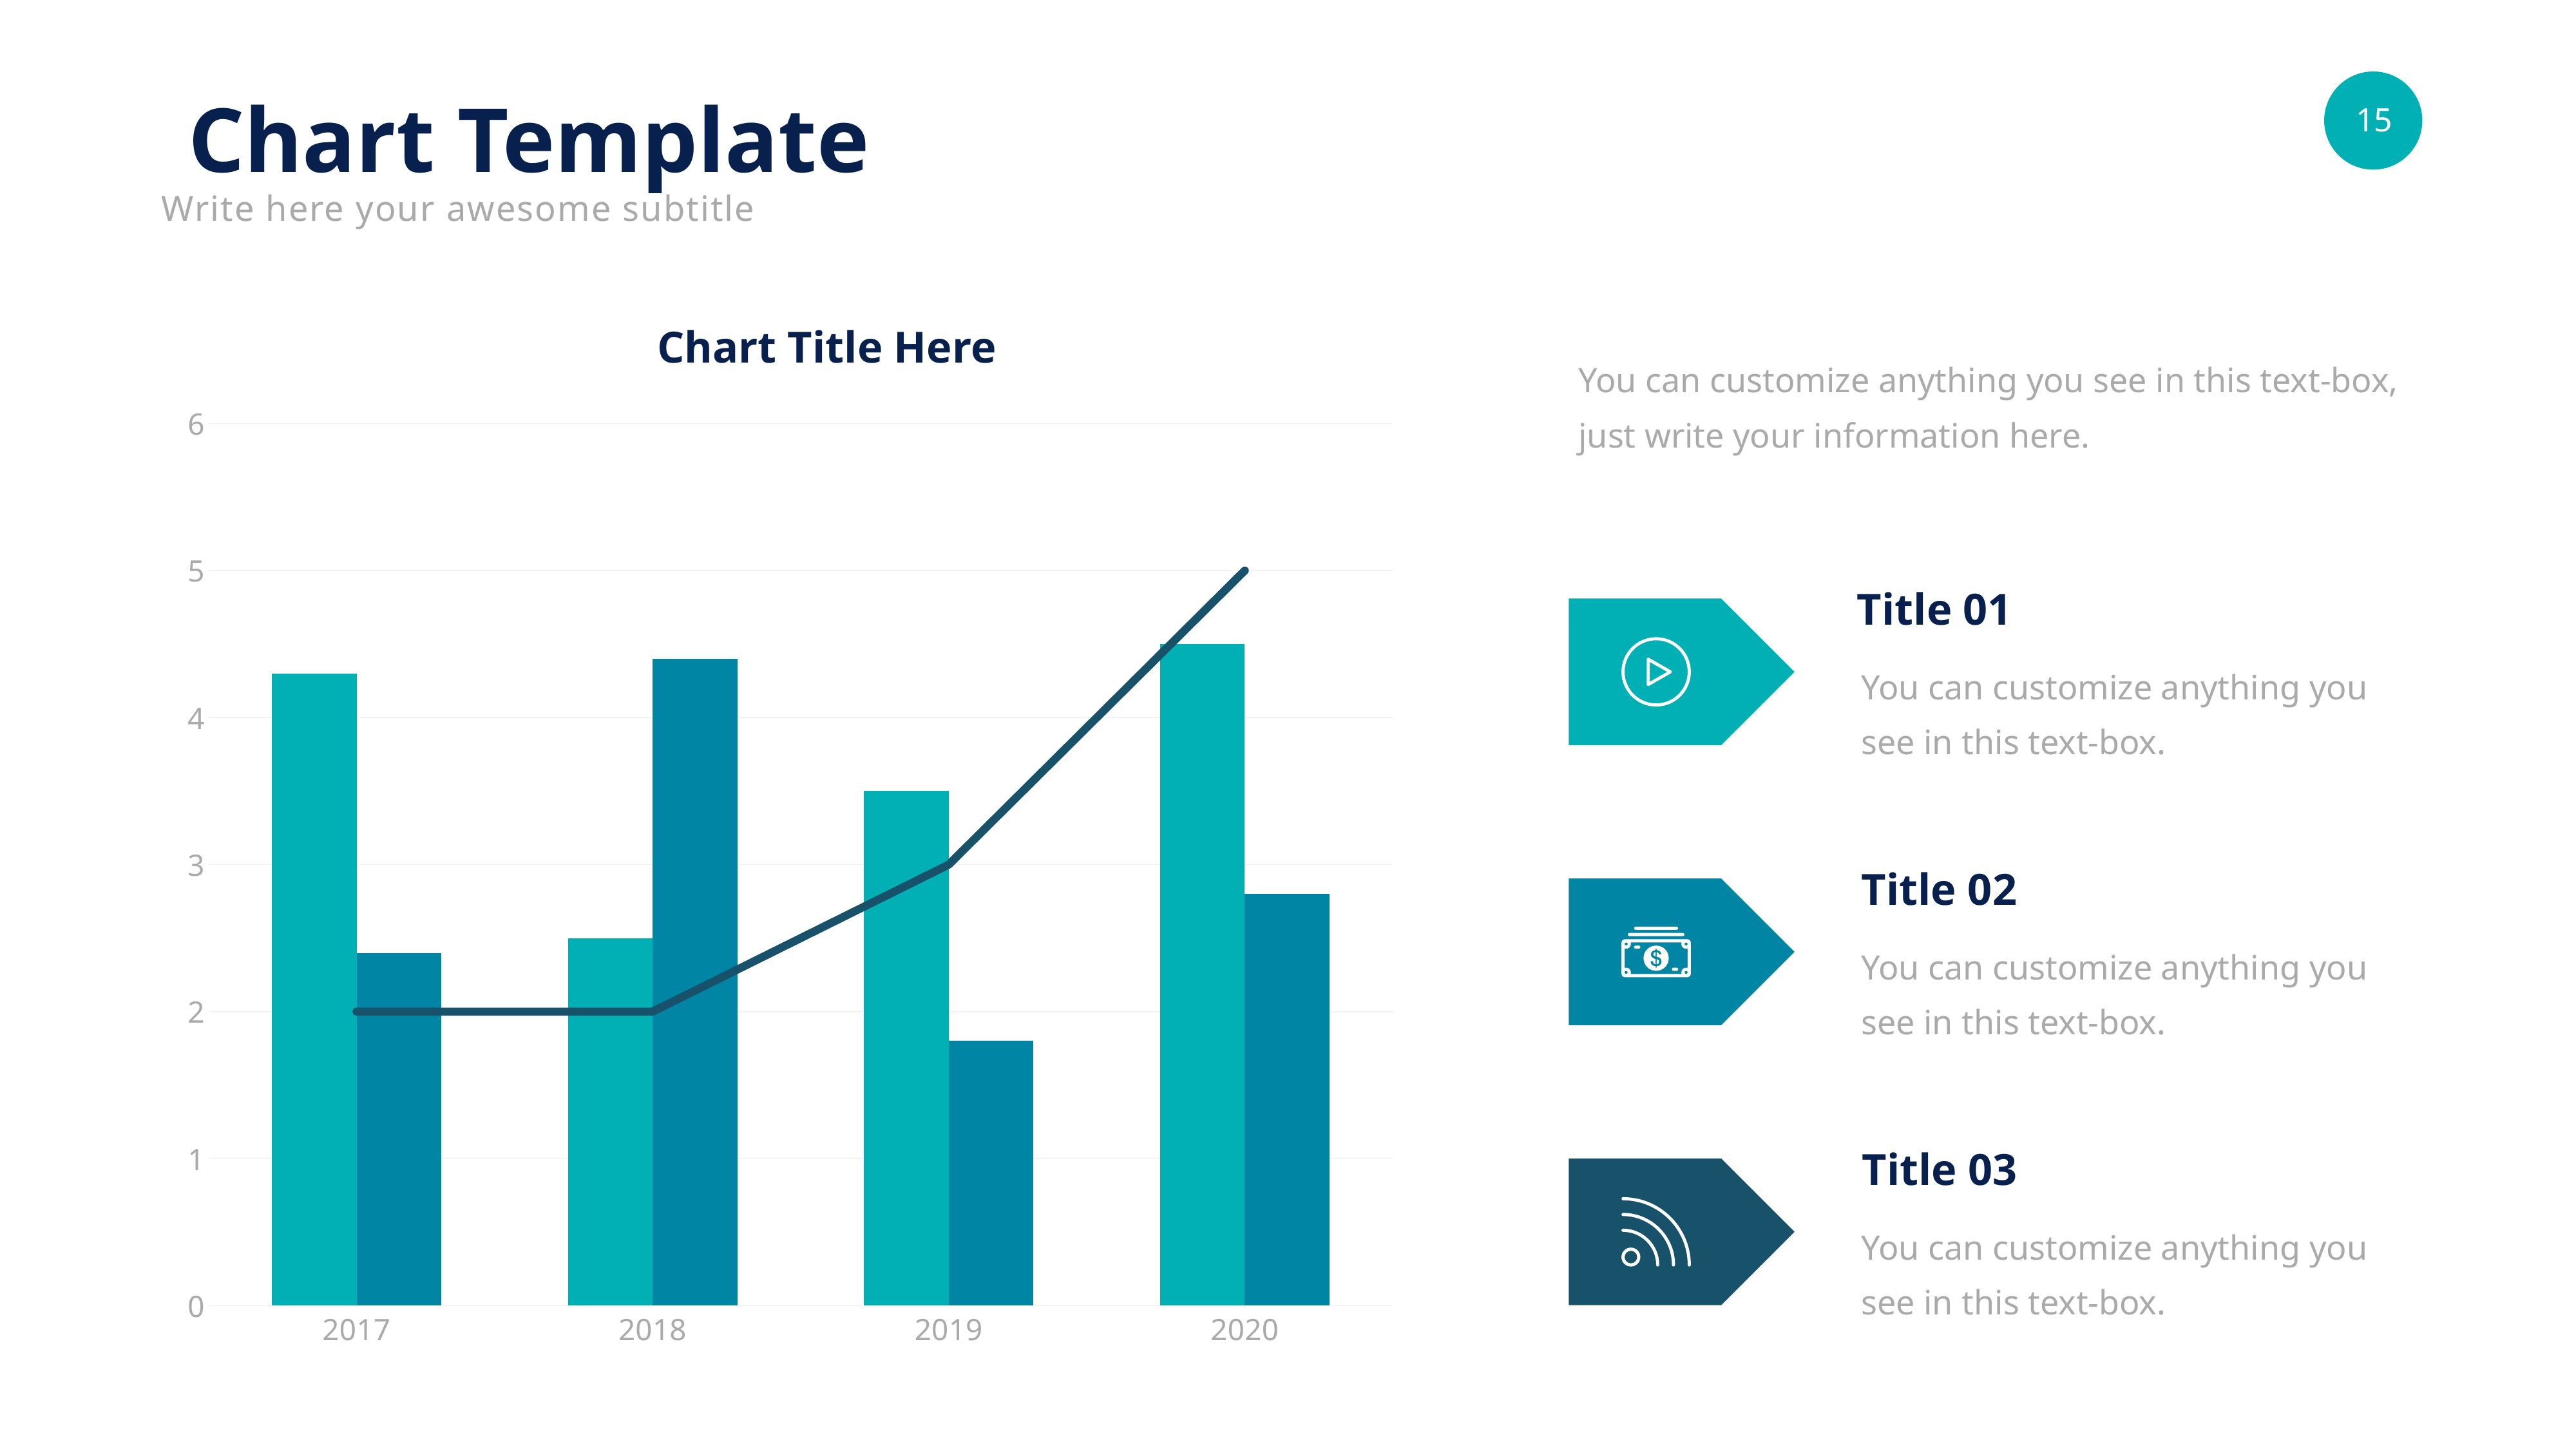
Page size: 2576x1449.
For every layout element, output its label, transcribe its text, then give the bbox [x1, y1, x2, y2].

text_box [1634, 926, 1679, 930]
text_box [1568, 598, 1796, 746]
text_box [1568, 1157, 1796, 1306]
text_box [1621, 637, 1691, 707]
text_box [1621, 939, 1691, 978]
text_box You can customize anything you see in this text-box. [1851, 926, 2414, 1051]
text_box [1621, 1197, 1691, 1267]
text_box [1627, 933, 1685, 936]
text_box You can customize anything you see in this text-box, just write your information here. [1569, 339, 2414, 464]
text_box Title 01 [1847, 577, 2023, 639]
text_box Chart Title Here [647, 315, 1006, 377]
text_box Chart Template [178, 51, 880, 195]
chart [162, 384, 1418, 1368]
text_box Title 03 [1852, 1137, 2028, 1198]
text_box You can customize anything you see in this text-box. [1851, 1206, 2414, 1331]
text_box [1568, 878, 1796, 1026]
text_box Write here your awesome subtitle [151, 182, 765, 233]
text_box You can customize anything you see in this text-box. [1851, 646, 2414, 772]
text_box Title 02 [1852, 857, 2027, 919]
